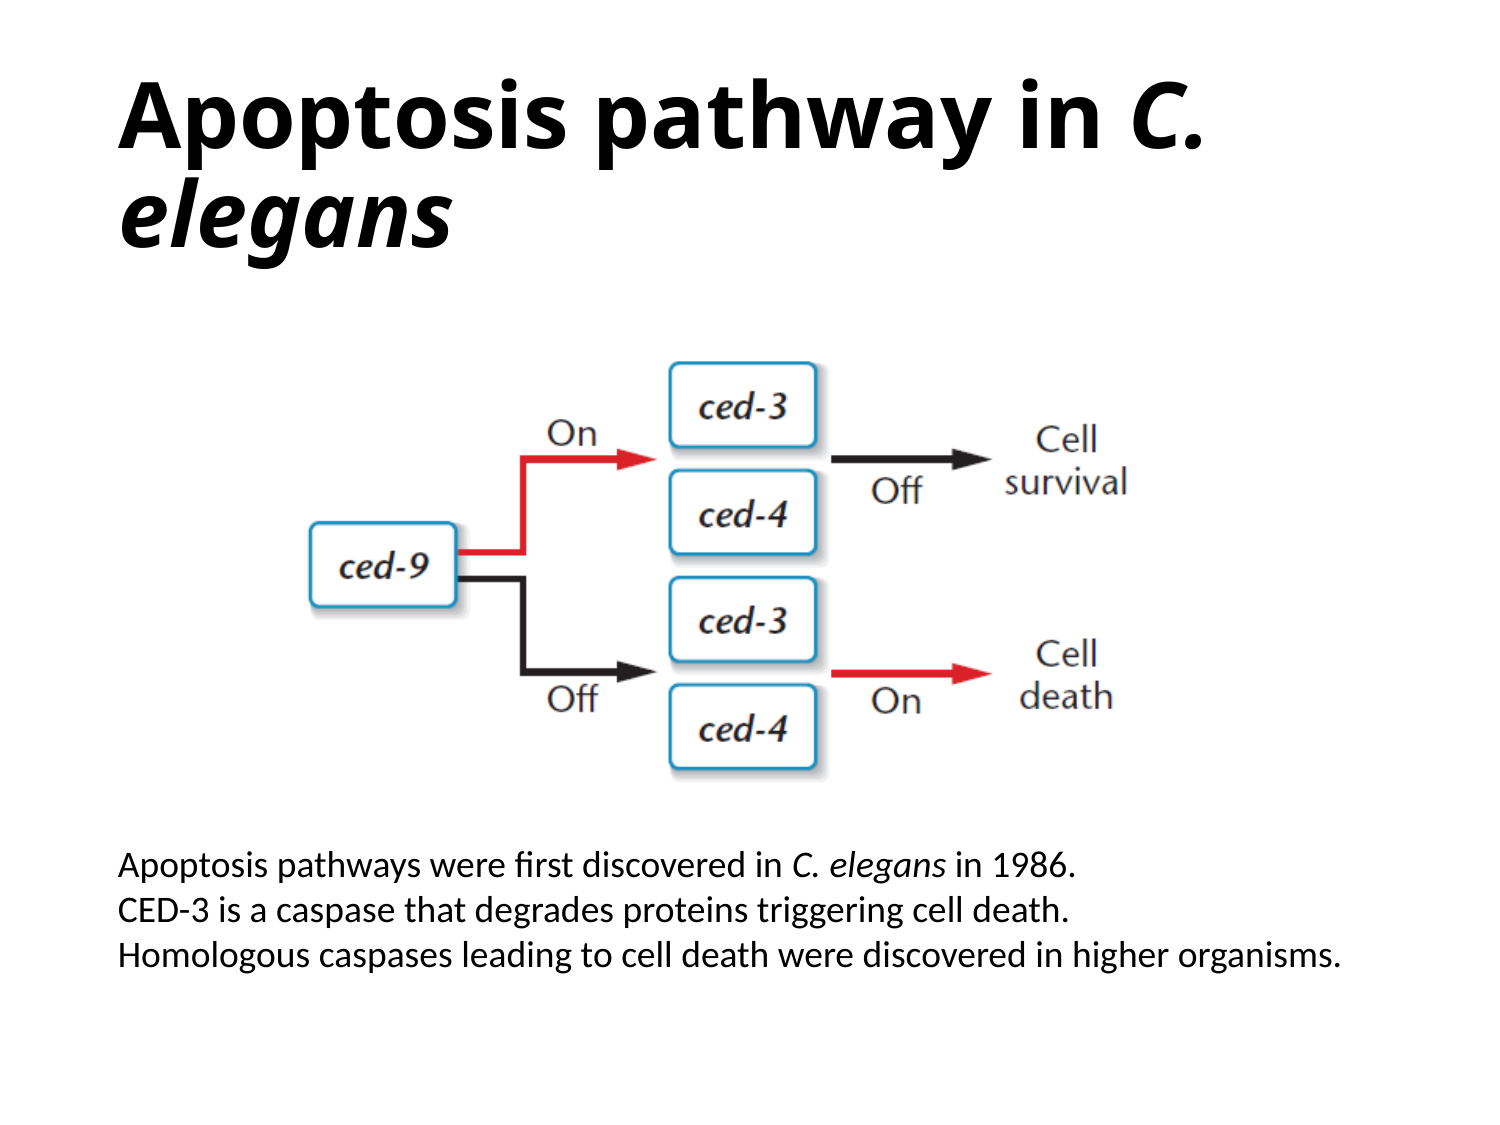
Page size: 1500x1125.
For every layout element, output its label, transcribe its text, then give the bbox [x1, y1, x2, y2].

text_box Apoptosis pathways were first discovered in C. elegans in 1986. CED-3 is a caspase that degrades proteins triggering cell death. Homologous caspases leading to cell death were discovered in higher organisms. [103, 832, 1373, 983]
title Apoptosis pathway in C. elegans [103, 59, 1397, 278]
picture [270, 335, 1163, 790]
